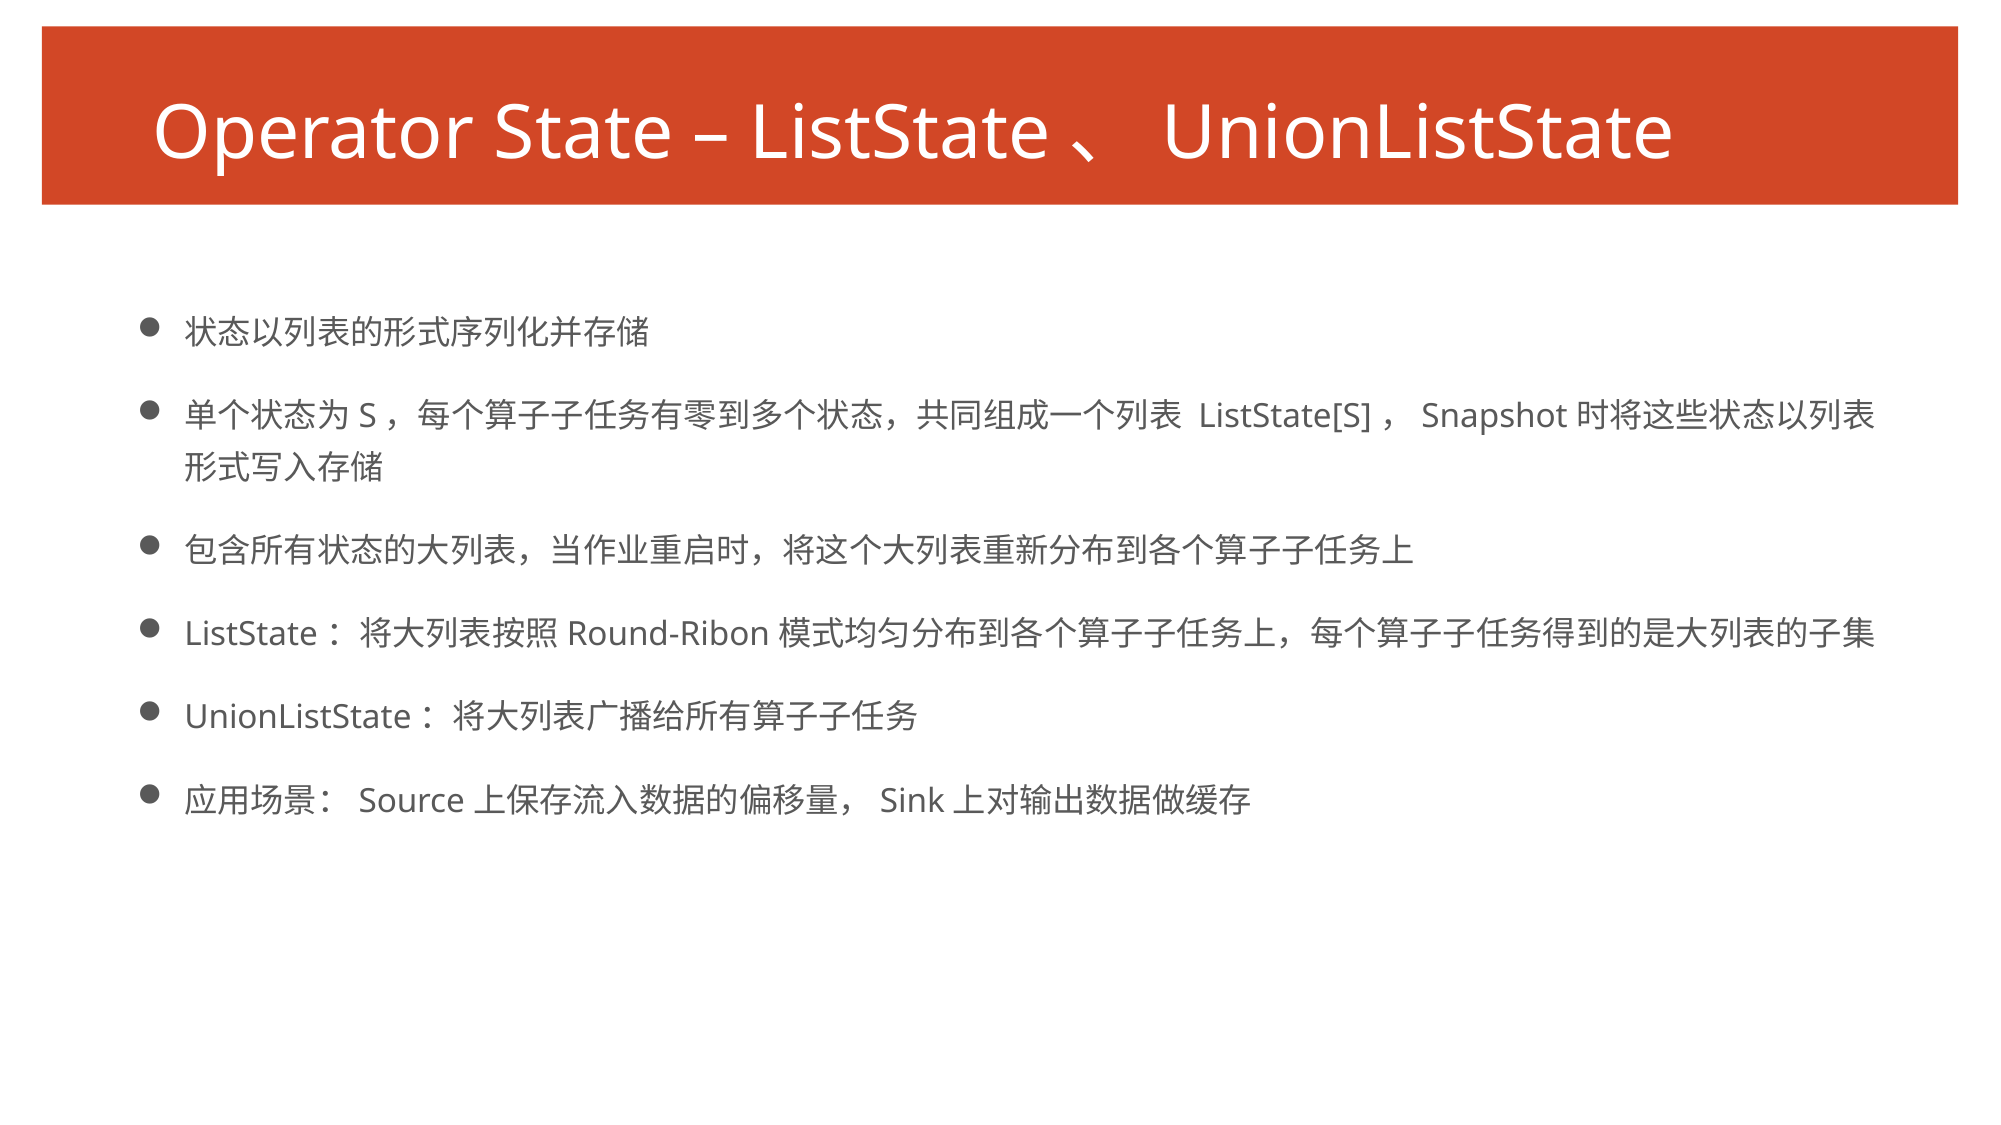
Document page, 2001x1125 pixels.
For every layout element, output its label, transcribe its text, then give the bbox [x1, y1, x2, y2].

title Operator State – ListState、UnionListState [137, 50, 1901, 181]
list 状态以列表的形式序列化并存储 单个状态为S，每个算子子任务有零到多个状态，共同组成一个列表 ListState[S]，Snapshot时将这些状态以列表形式写入存储 包含所有状态的大列表，当作业重启时，将这个大列表重新分布到各个算子子任务上 ListState：将大列表按照Round-Ribon模式均匀分布到各个算子子任务上，每个算子子任务得到的是大列表的子集 UnionListState：将大列表广播给所有算子子任务 应用场景：Source上保存流入数据的偏移量，Sink上对输出数据做缓存 [137, 299, 1901, 1014]
